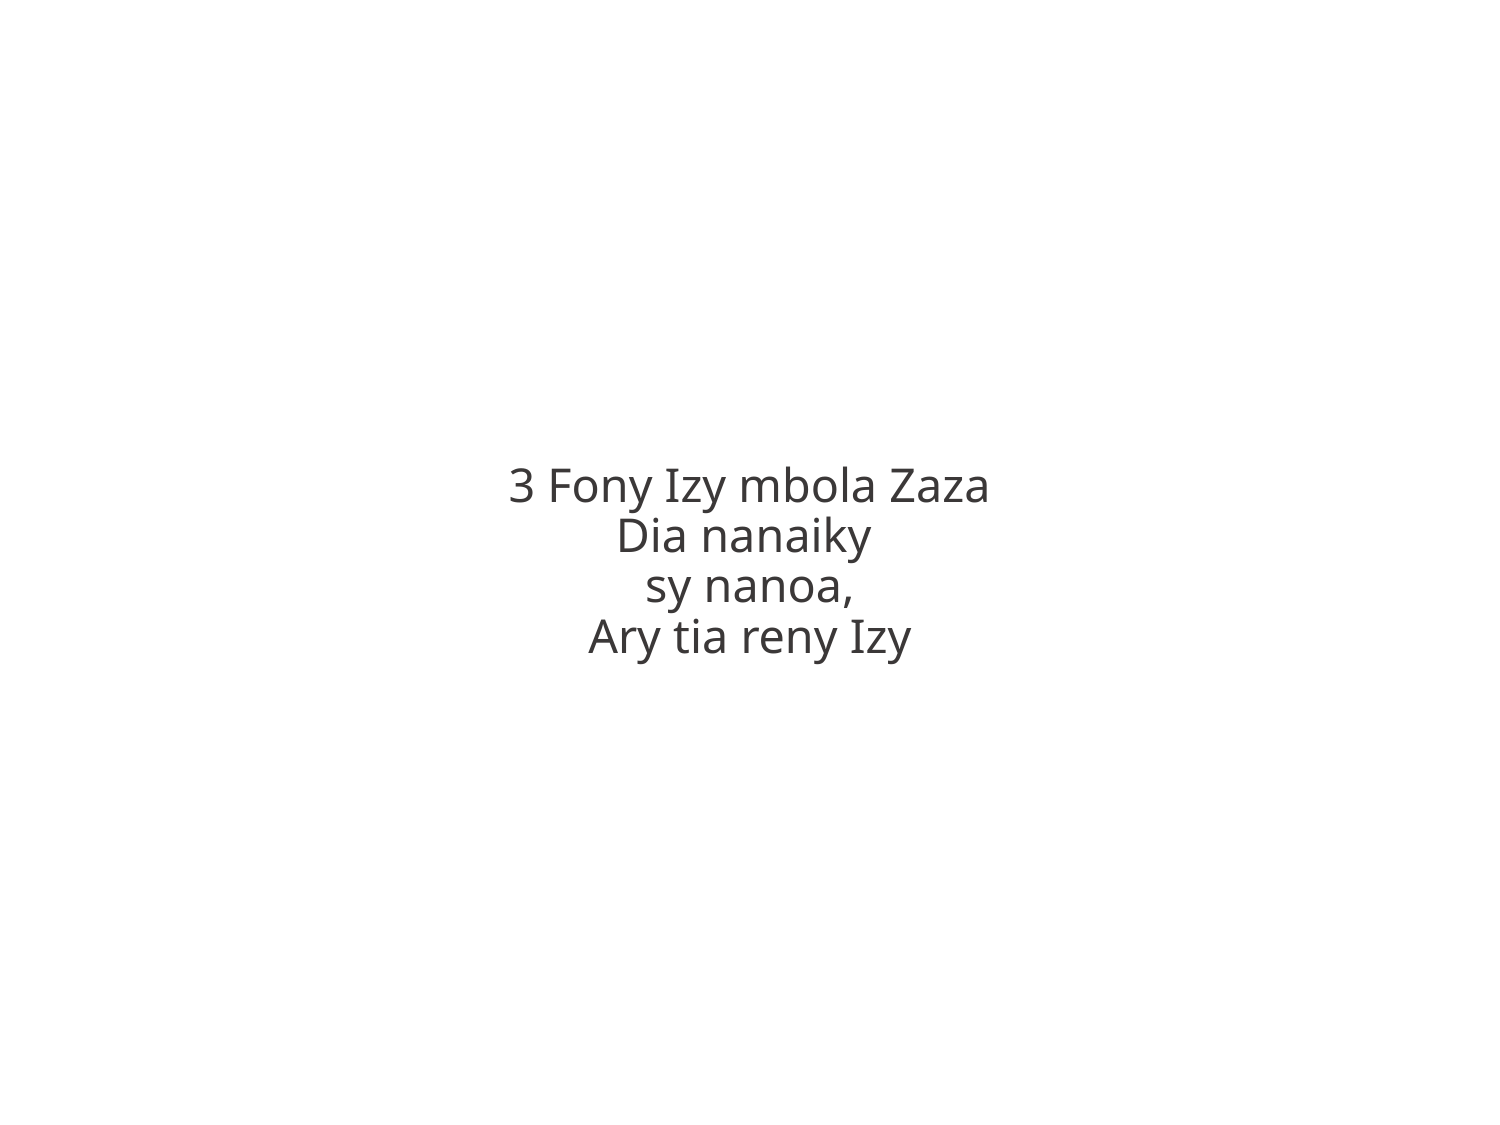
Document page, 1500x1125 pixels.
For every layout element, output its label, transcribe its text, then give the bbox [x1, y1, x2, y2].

title 3 Fony Izy mbola Zaza Dia nanaiky sy nanoa, Ary tia reny Izy [103, 453, 1397, 672]
